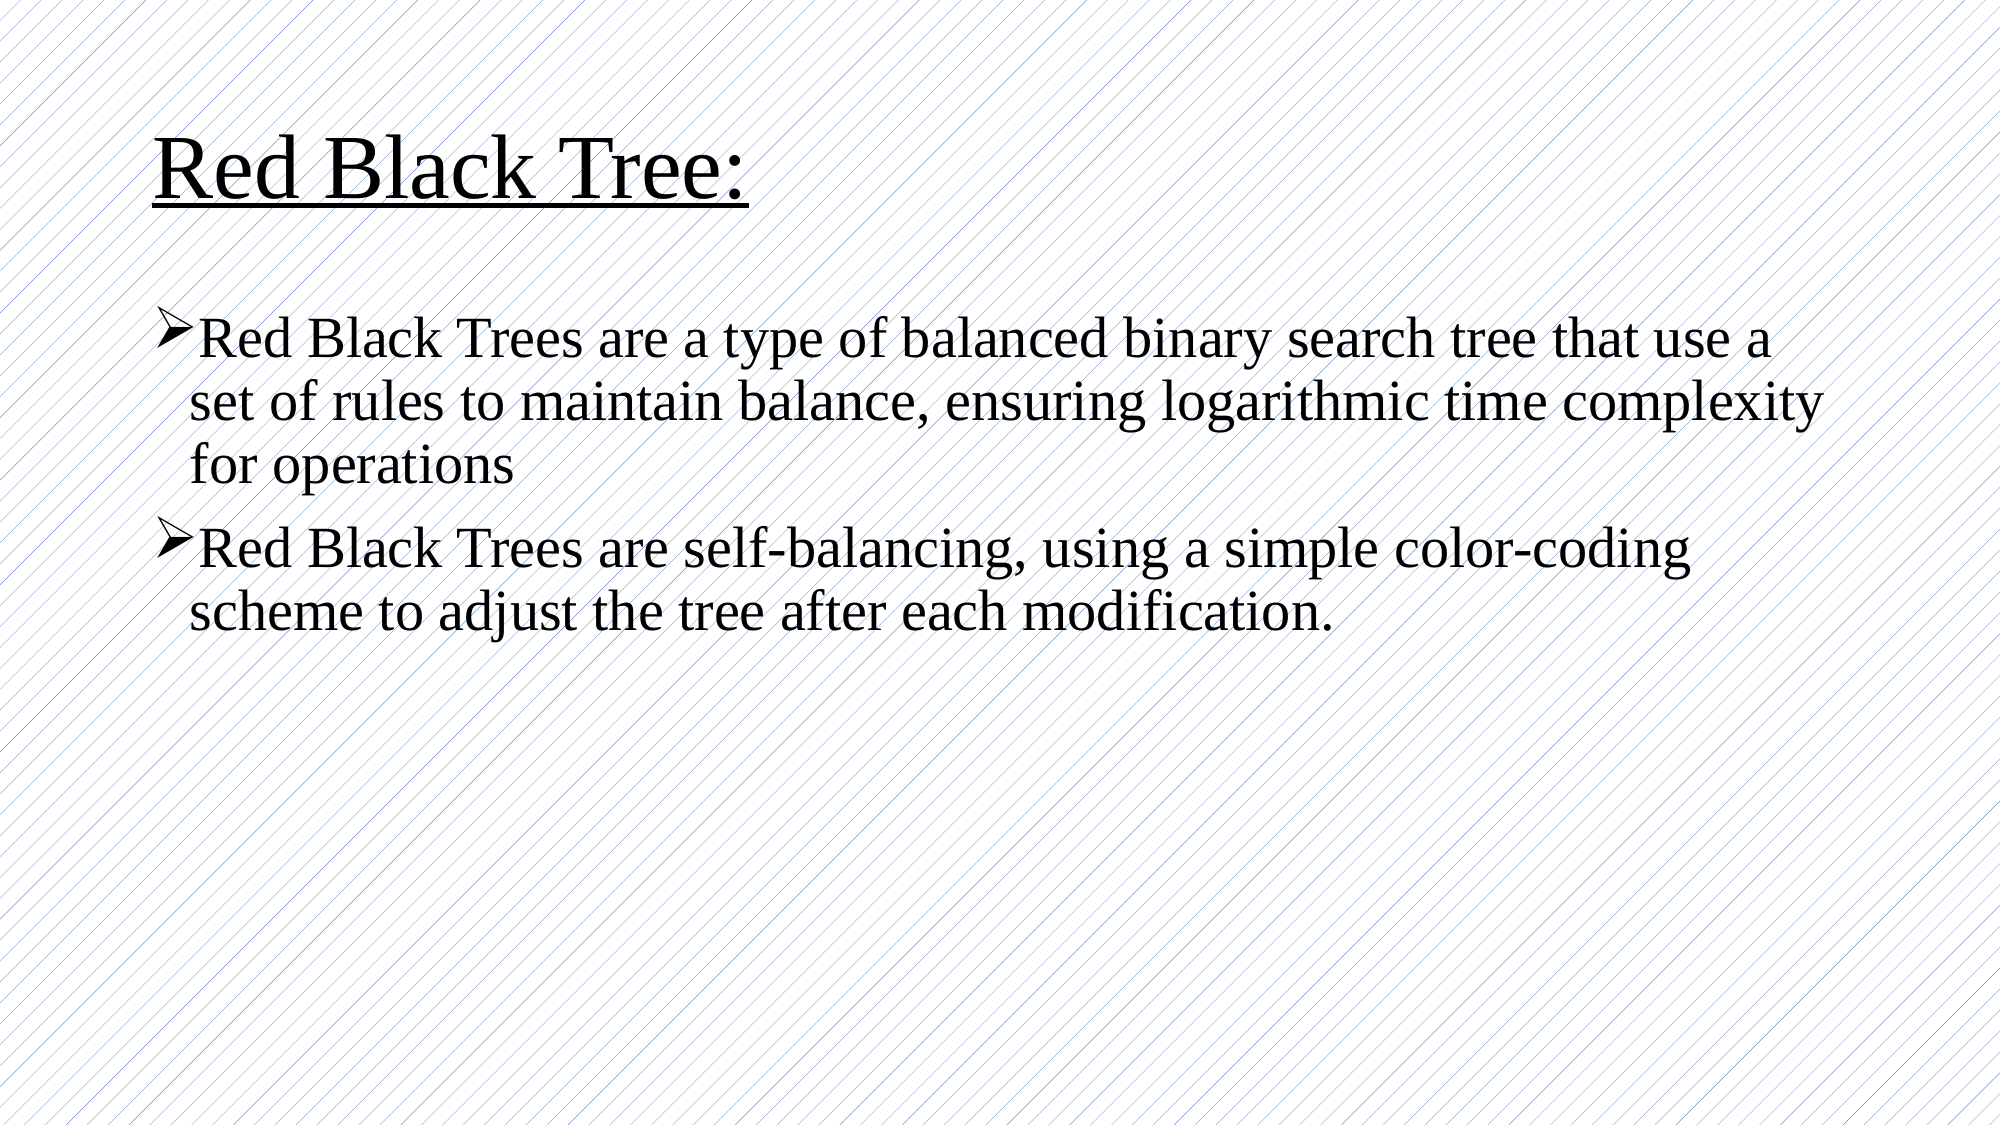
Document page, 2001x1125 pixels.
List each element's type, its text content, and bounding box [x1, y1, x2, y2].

list Red Black Trees are a type of balanced binary search tree that use a set of rules to maintain balance, ensuring logarithmic time complexity for operations Red Black Trees are self-balancing, using a simple color-coding scheme to adjust the tree after each modification. [137, 299, 1863, 1014]
title Red Black Tree: [137, 59, 1863, 278]
